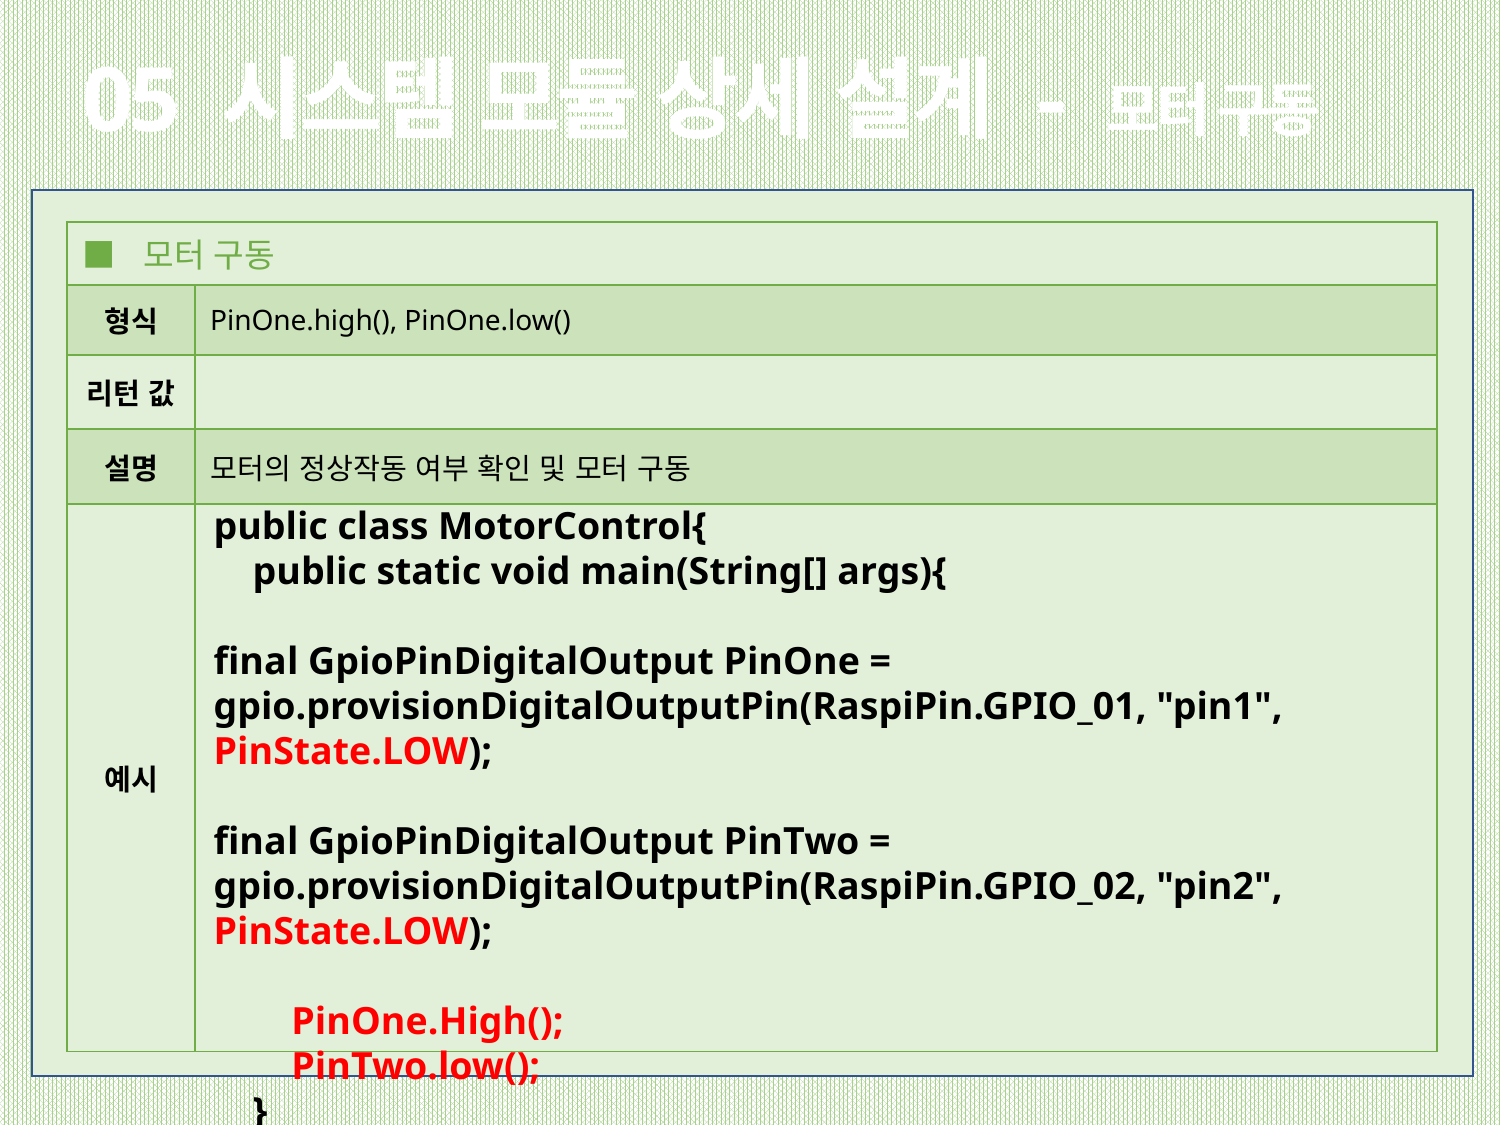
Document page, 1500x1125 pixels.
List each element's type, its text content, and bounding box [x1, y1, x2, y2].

table_cell 리턴 값 [68, 356, 194, 428]
table_cell [1429, 505, 1436, 1051]
table_cell [196, 356, 1436, 428]
table_cell 모터의 정상작동 여부 확인 및 모터 구동 [196, 430, 1436, 503]
text_box [31, 189, 1474, 1077]
table_cell PinOne.high(), PinOne.low() [196, 286, 1436, 354]
table_cell 형식 [68, 286, 194, 354]
text_box public class MotorControl{ public static void main(String[] args){ final GpioPinDigitalOutput PinOne = gpio.provisionDigitalOutputPin(RaspiPin.GPIO_01, "pin1", PinState.LOW); final GpioPinDigitalOutput PinTwo = gpio.provisionDigitalOutputPin(RaspiPin.GPIO_02, "pin2", PinState.LOW); PinOne.High(); PinTwo.low(); } [198, 494, 1429, 1125]
table_cell 설명 [68, 430, 194, 503]
title 05 시스템 모듈 상세 설계 - 모터 구동 [67, 15, 1438, 191]
table_header ■ 모터 구동 [68, 223, 1436, 284]
table_cell 예시 [68, 505, 194, 1051]
